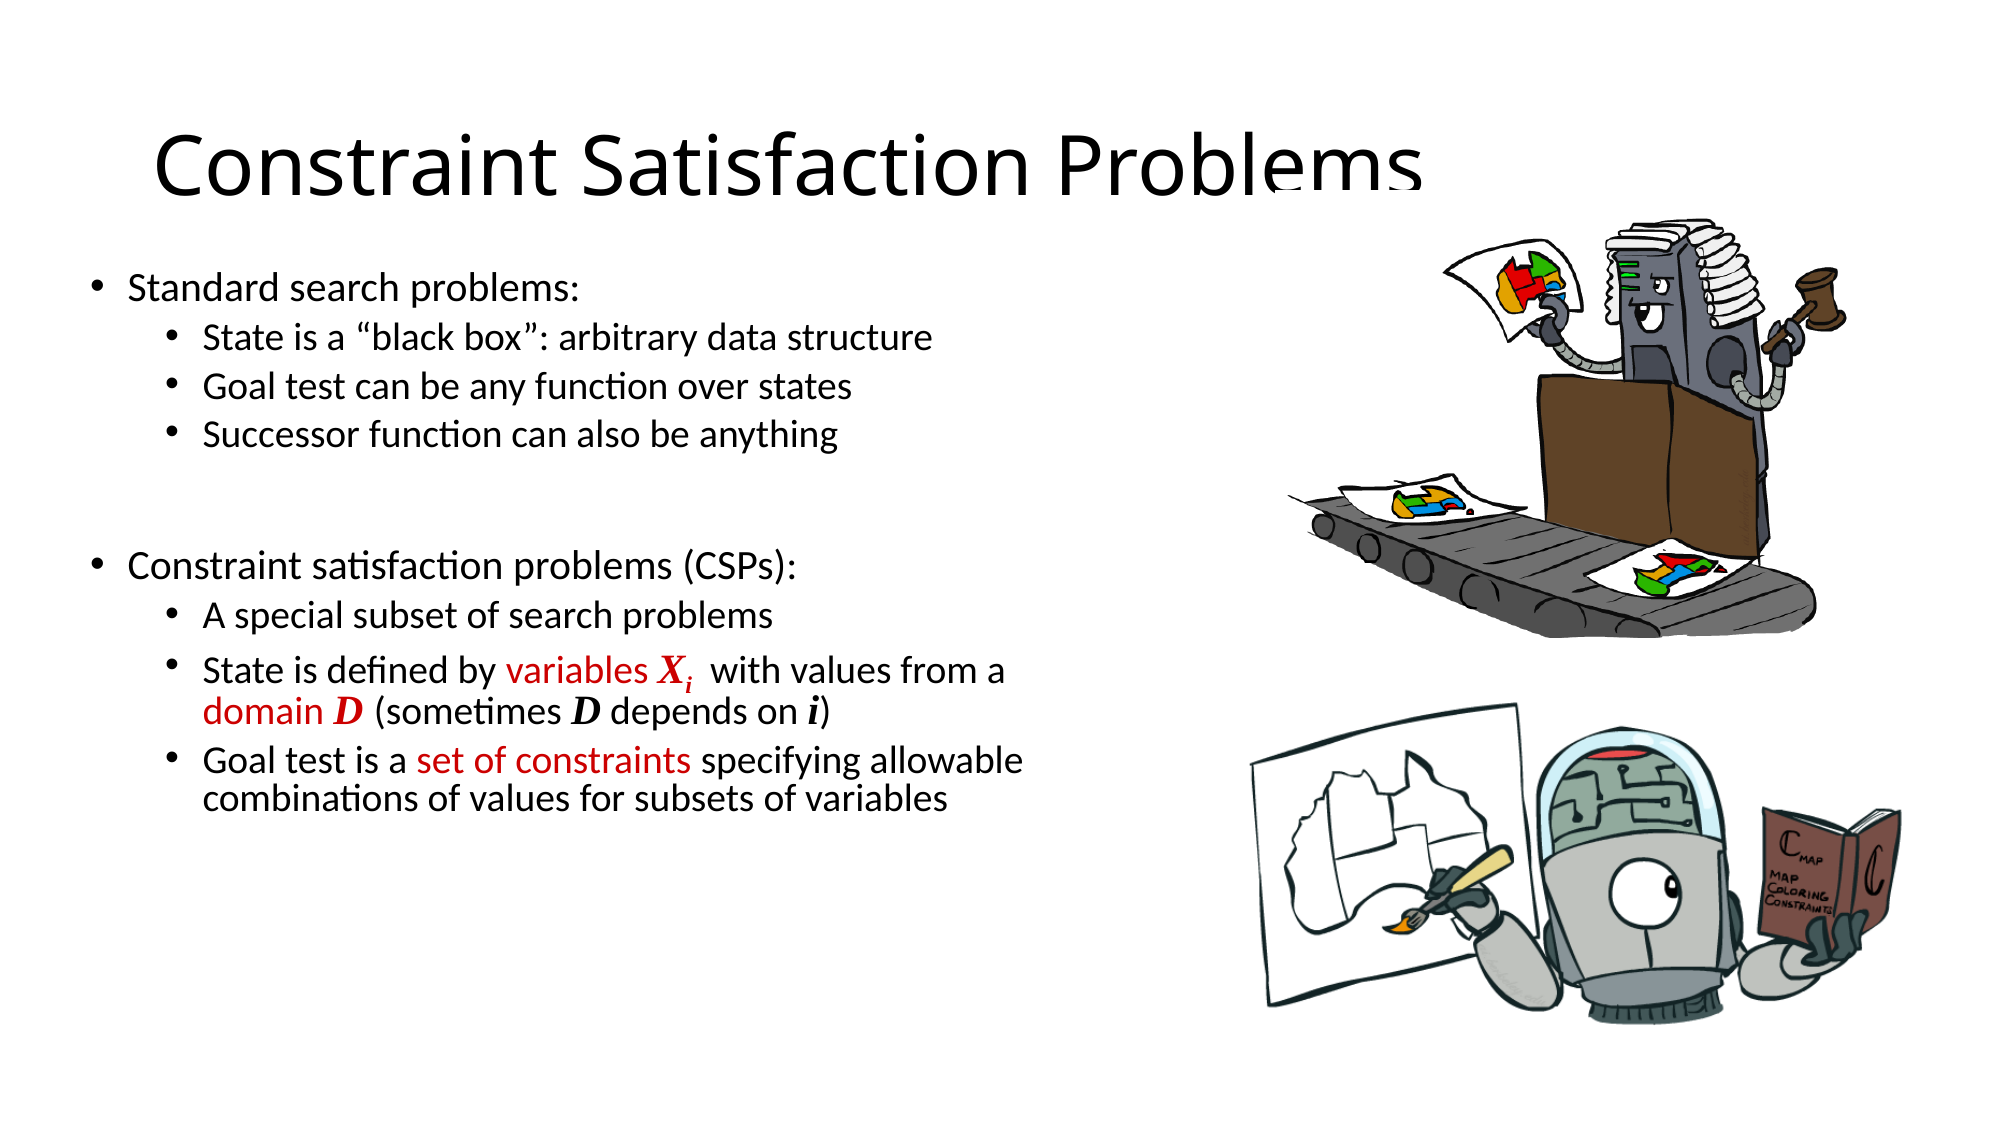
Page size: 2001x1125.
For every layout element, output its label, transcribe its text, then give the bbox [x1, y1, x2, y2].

picture [1274, 190, 1850, 638]
list Standard search problems: State is a “black box”: arbitrary data structure Goal test can be any function over states Successor function can also be anything Constraint satisfaction problems (CSPs): A special subset of search problems State is defined by variables Xi with values from a domain D (sometimes D depends on i) Goal test is a set of constraints specifying allowable combinations of values for subsets of variables [75, 262, 1075, 1088]
title Constraint Satisfaction Problems [137, 59, 1863, 278]
picture [1224, 699, 1934, 1029]
